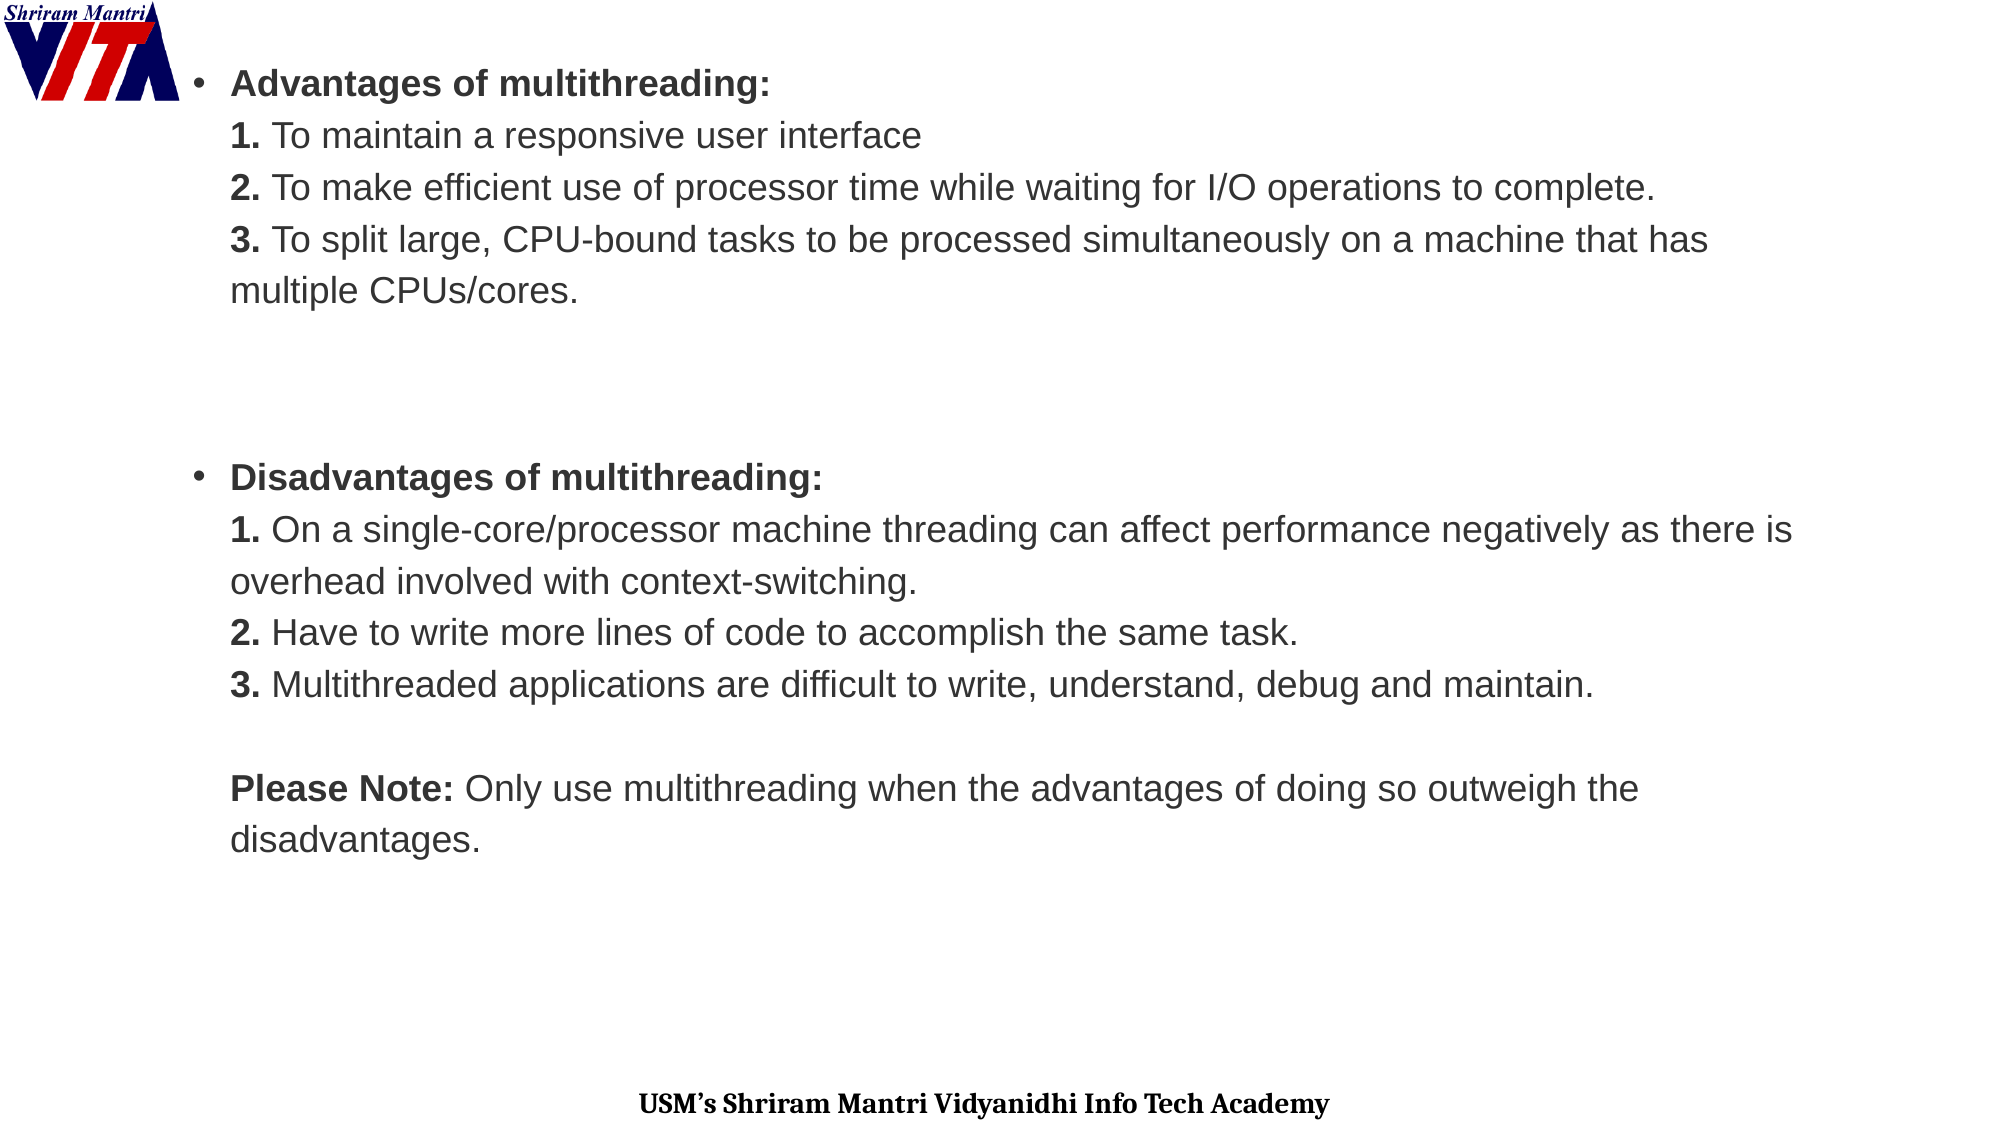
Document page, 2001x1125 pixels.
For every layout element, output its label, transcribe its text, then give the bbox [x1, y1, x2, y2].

picture [0, 0, 197, 121]
list Advantages of multithreading: 1. To maintain a responsive user interface 2. To make efficient use of processor time while waiting for I/O operations to complete. 3. To split large, CPU-bound tasks to be processed simultaneously on a machine that has multiple CPUs/cores. Disadvantages of multithreading: 1. On a single-core/processor machine threading can affect performance negatively as there is overhead involved with context-switching. 2. Have to write more lines of code to accomplish the same task. 3. Multithreaded applications are difficult to write, understand, debug and maintain. Please Note: Only use multithreading when the advantages of doing so outweigh the disadvantages. [177, 45, 1863, 1014]
